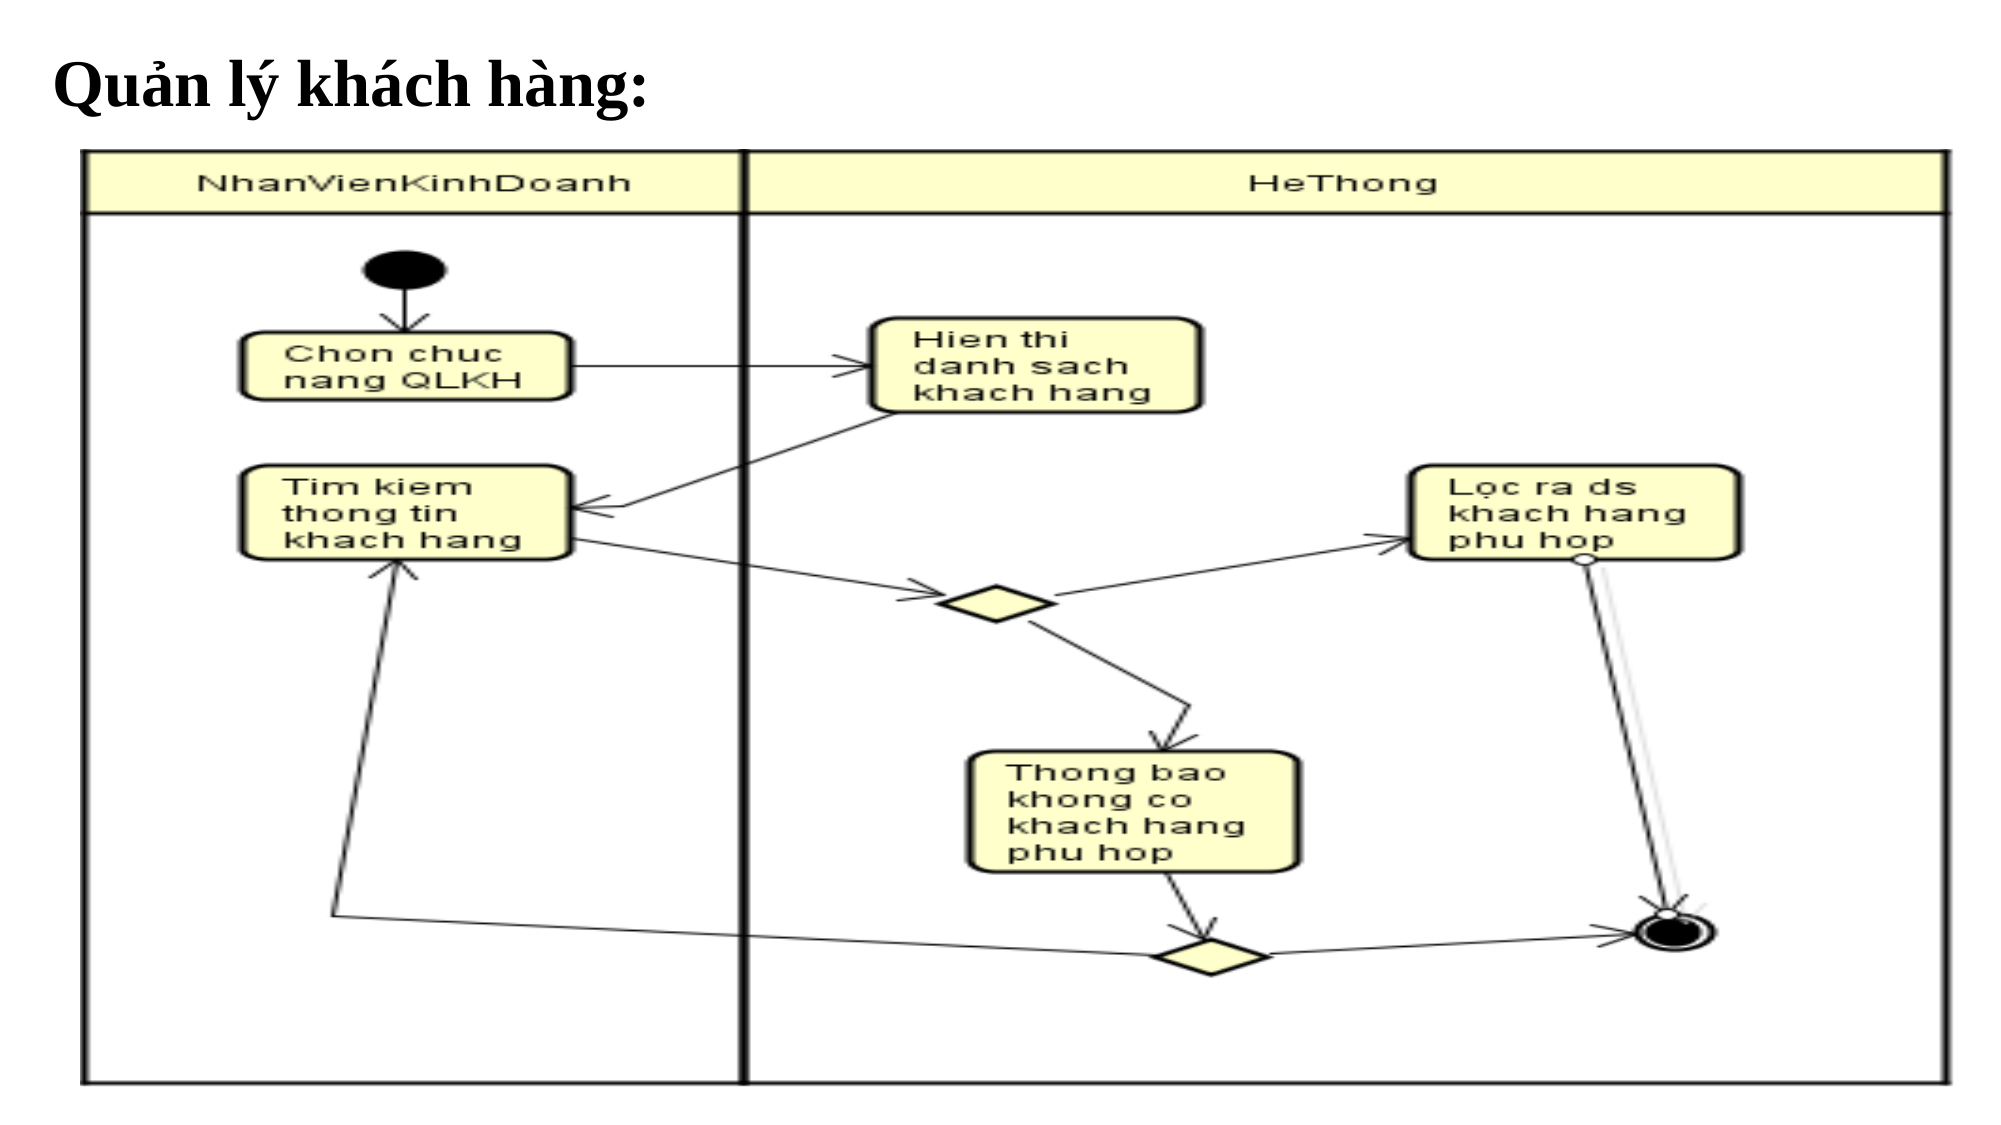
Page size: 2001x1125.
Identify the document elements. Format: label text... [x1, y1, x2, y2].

text_box Quản lý khách hàng: [37, 32, 667, 128]
picture [80, 149, 1957, 1089]
